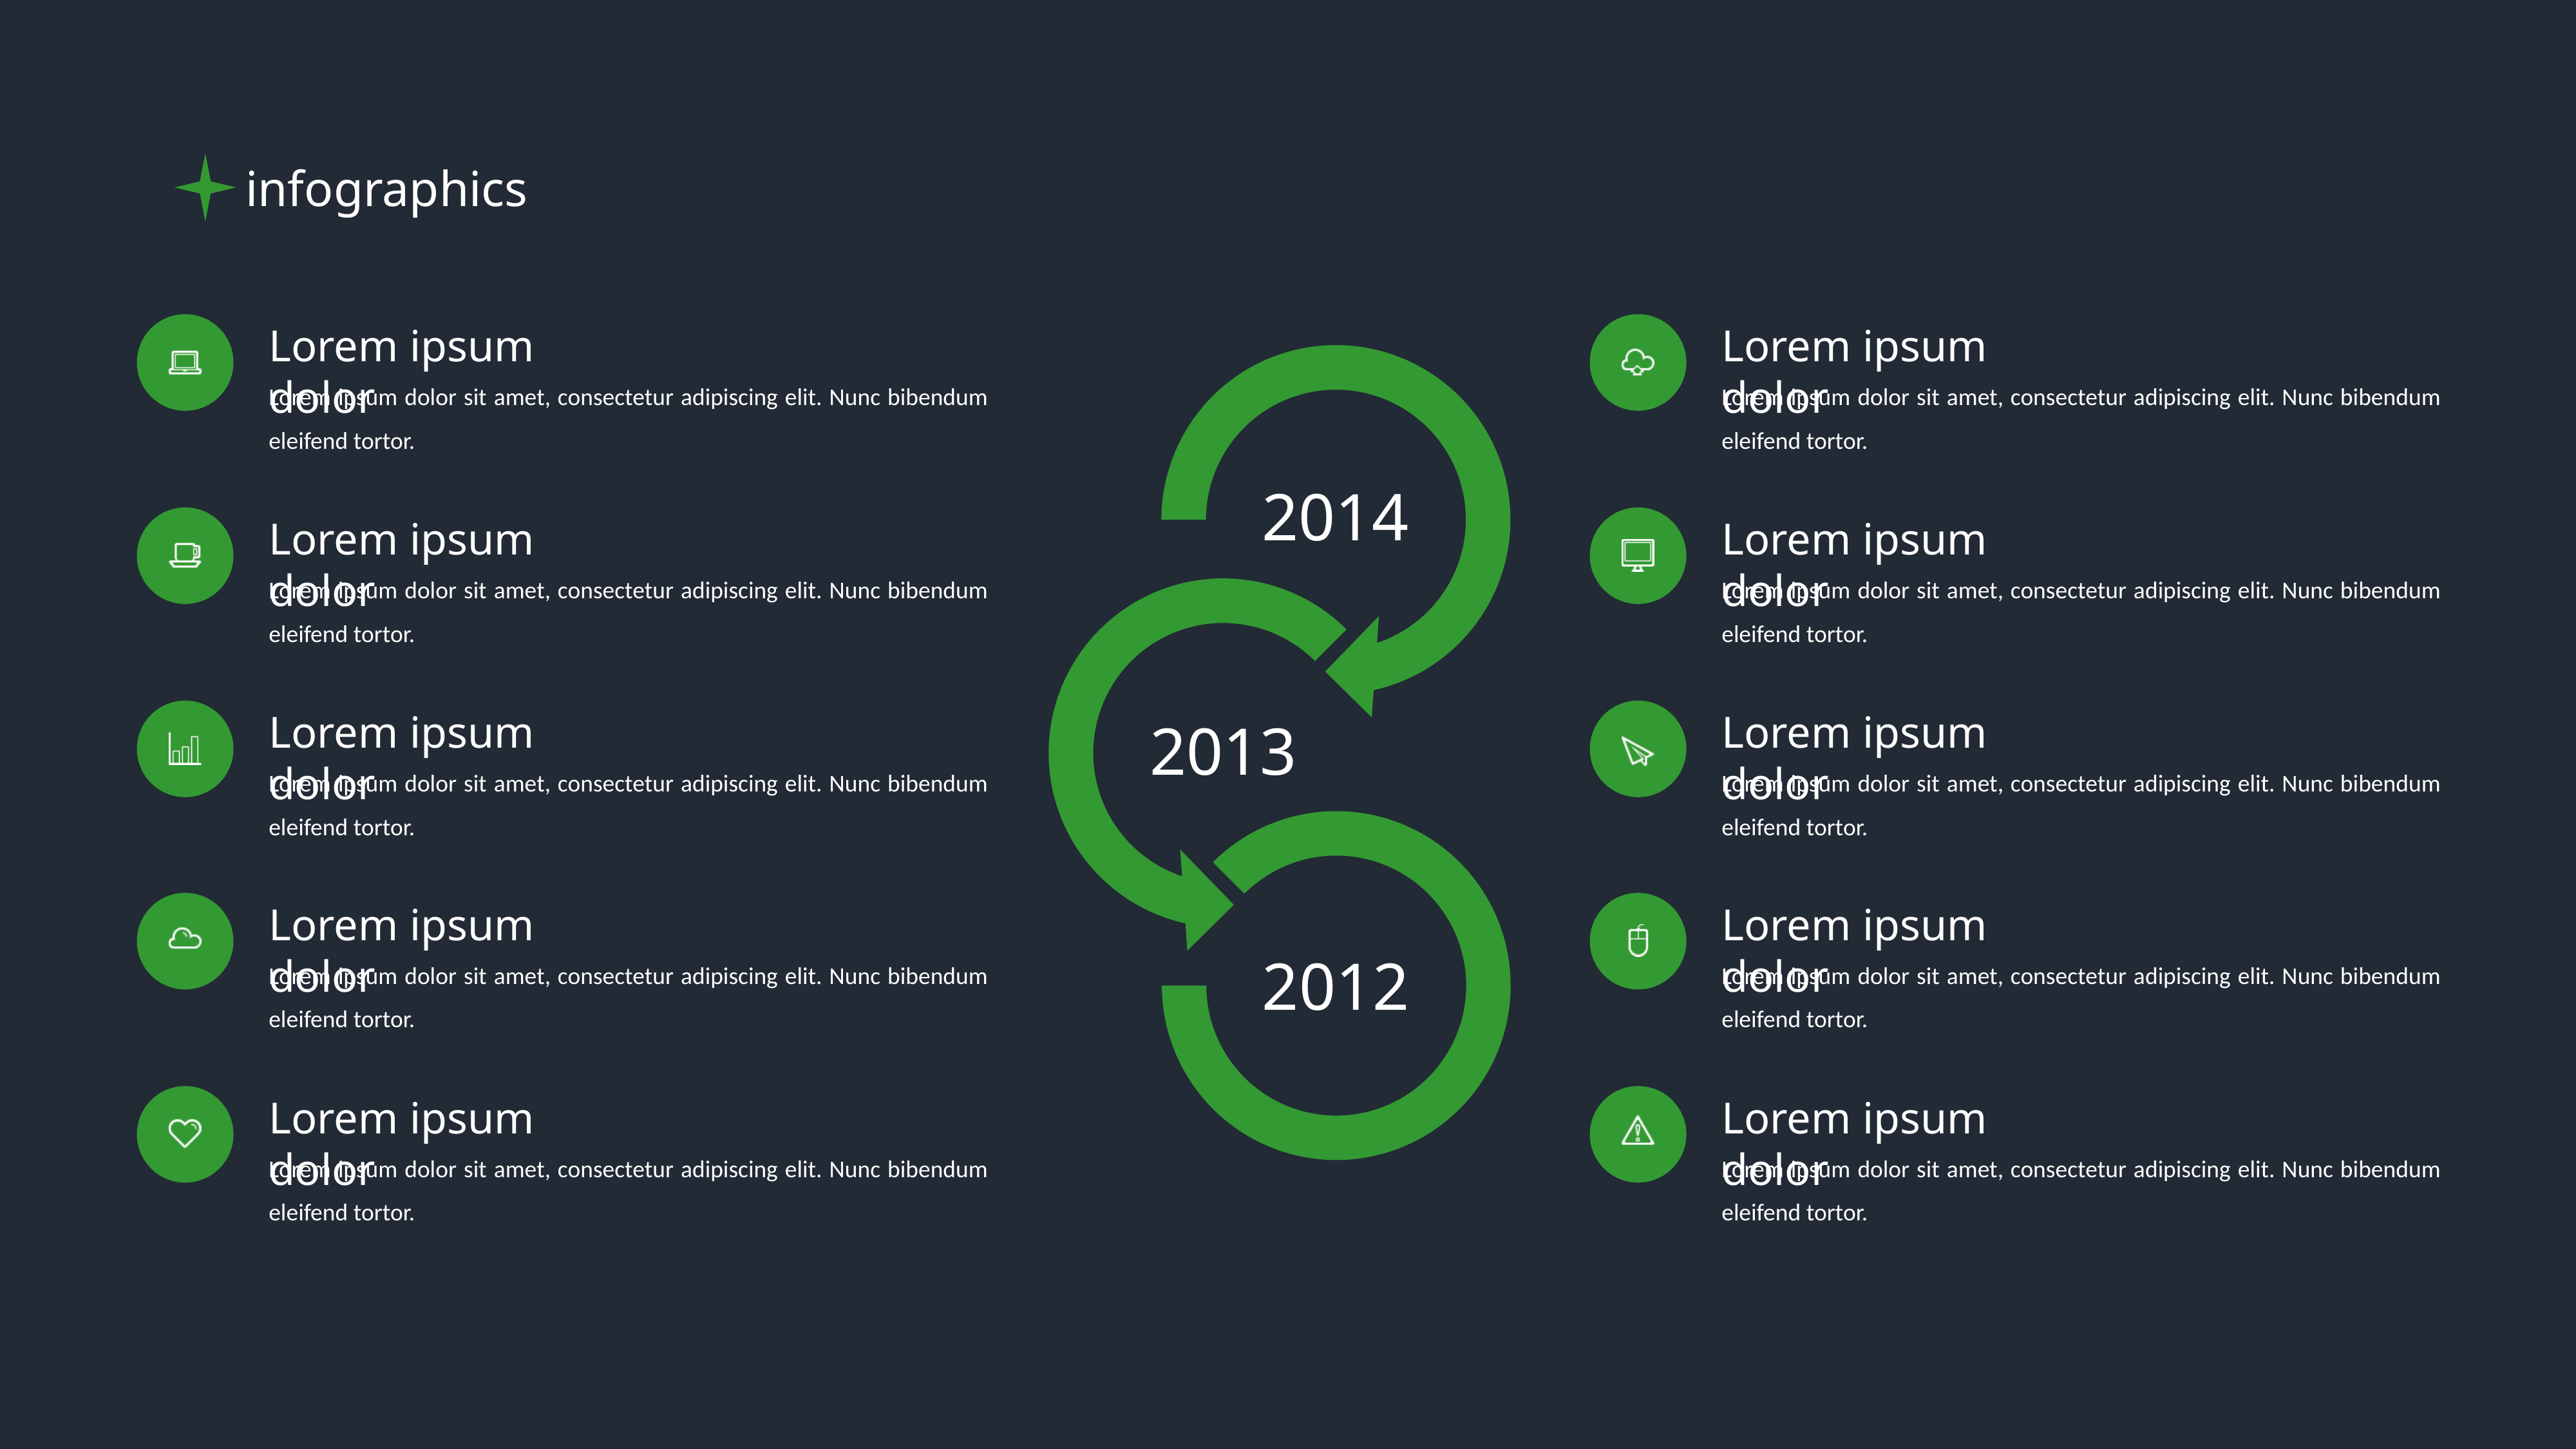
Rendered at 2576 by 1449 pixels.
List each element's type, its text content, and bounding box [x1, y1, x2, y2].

text_box Lorem ipsum dolor [1873, 507, 2096, 620]
picture [169, 346, 202, 379]
picture [1622, 1114, 1654, 1147]
text_box infographics [236, 153, 620, 221]
text_box Lorem ipsum dolor sit amet, consectetur adipiscing elit. Nunc bibendum eleifend tortor. [259, 1133, 999, 1231]
text_box Lorem ipsum dolor sit amet, consectetur adipiscing elit. Nunc bibendum eleifend tortor. [259, 362, 686, 459]
picture [1622, 346, 1654, 379]
text_box Lorem ipsum dolor [1712, 314, 2096, 427]
picture [1622, 924, 1654, 957]
picture [169, 1117, 202, 1150]
text_box Lorem ipsum dolor sit amet, consectetur adipiscing elit. Nunc bibendum eleifend tortor. [259, 748, 686, 845]
picture [169, 539, 202, 572]
text_box Lorem ipsum dolor [259, 700, 643, 813]
text_box [136, 506, 234, 605]
text_box Lorem ipsum dolor sit amet, consectetur adipiscing elit. Nunc bibendum eleifend tortor. [259, 555, 686, 652]
text_box Lorem ipsum dolor [259, 1086, 643, 1199]
text_box [136, 313, 234, 412]
text_box Lorem ipsum dolor [1873, 700, 2096, 813]
text_box Lorem ipsum dolor [259, 314, 643, 427]
text_box Lorem ipsum dolor [259, 893, 643, 1006]
picture [1622, 539, 1654, 572]
text_box [136, 892, 234, 990]
text_box Lorem ipsum dolor sit amet, consectetur adipiscing elit. Nunc bibendum eleifend tortor. [1712, 1133, 2452, 1231]
text_box [136, 1085, 234, 1184]
text_box Lorem ipsum dolor sit amet, consectetur adipiscing elit. Nunc bibendum eleifend tortor. [1873, 940, 2452, 1037]
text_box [686, 316, 1873, 1160]
text_box Lorem ipsum dolor sit amet, consectetur adipiscing elit. Nunc bibendum eleifend tortor. [1873, 555, 2452, 652]
text_box [136, 699, 234, 798]
picture [1622, 735, 1654, 768]
picture [169, 732, 202, 765]
text_box Lorem ipsum dolor [1712, 1086, 2096, 1199]
text_box [1622, 313, 1654, 316]
text_box [1596, 1160, 1680, 1184]
picture [169, 922, 202, 954]
text_box Lorem ipsum dolor [1873, 893, 2096, 1006]
text_box Lorem ipsum dolor [259, 507, 643, 620]
text_box Lorem ipsum dolor sit amet, consectetur adipiscing elit. Nunc bibendum eleifend tortor. [1873, 362, 2452, 459]
text_box [174, 153, 237, 222]
text_box Lorem ipsum dolor sit amet, consectetur adipiscing elit. Nunc bibendum eleifend tortor. [259, 940, 686, 1037]
text_box Lorem ipsum dolor sit amet, consectetur adipiscing elit. Nunc bibendum eleifend tortor. [1873, 748, 2452, 845]
